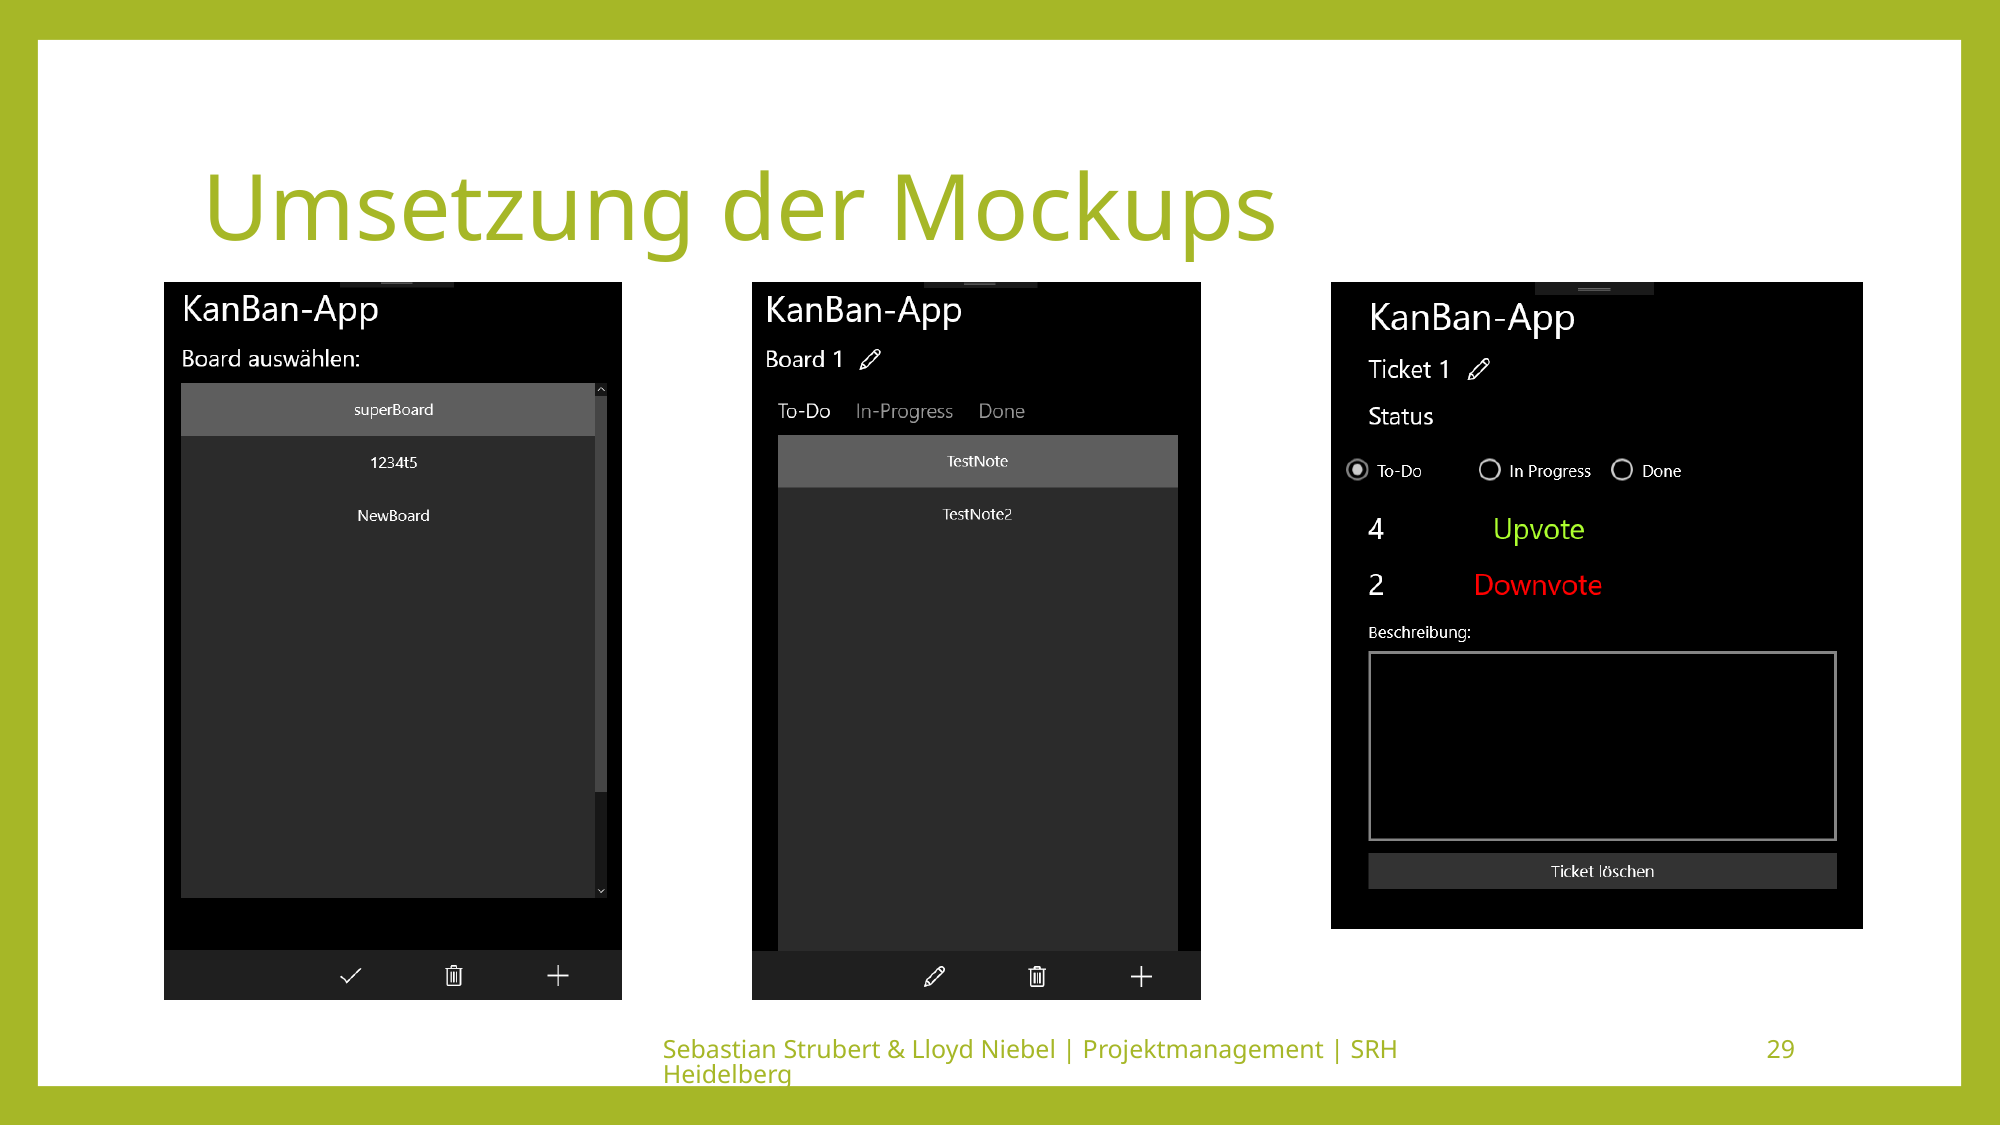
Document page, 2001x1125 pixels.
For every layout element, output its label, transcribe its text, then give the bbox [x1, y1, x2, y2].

picture [164, 282, 622, 1001]
picture [752, 282, 1202, 1001]
footer Sebastian Strubert & Lloyd Niebel | Projektmanagement | SRH Heidelberg [647, 1020, 1422, 1081]
title Umsetzung der Mockups [187, 99, 1808, 323]
slide_number 29 [1530, 1020, 1811, 1081]
picture [1330, 282, 1863, 929]
